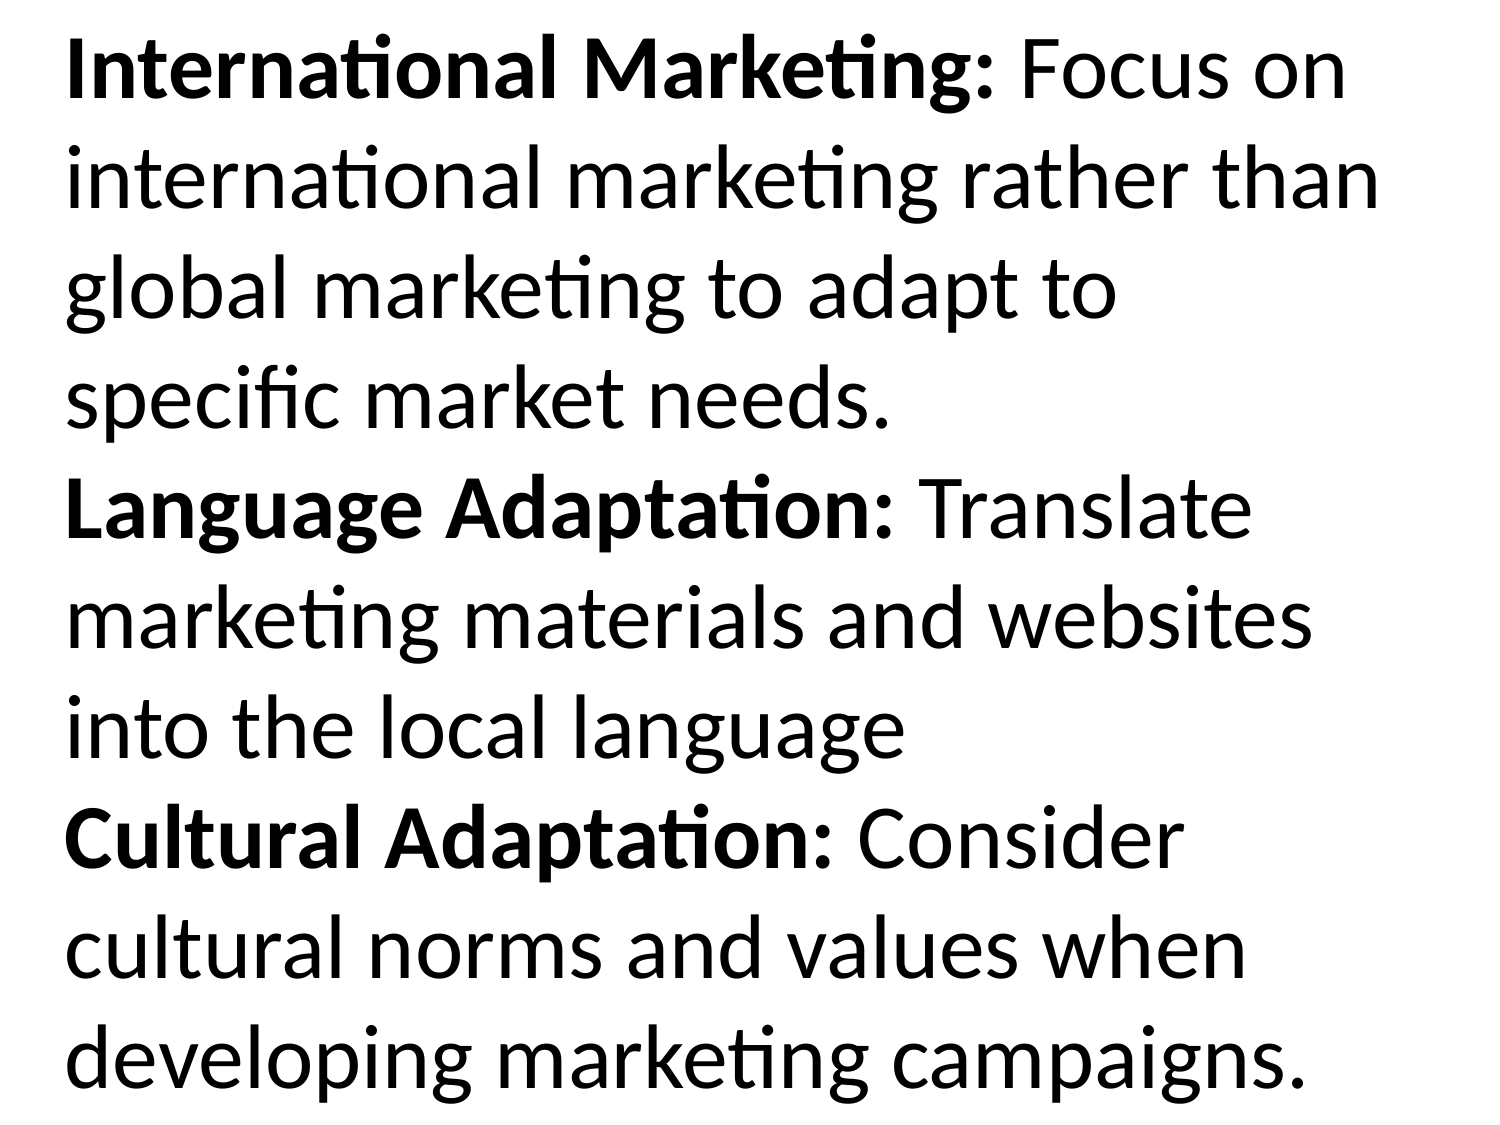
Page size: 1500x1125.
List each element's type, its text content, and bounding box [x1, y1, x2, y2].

text_box International Marketing: Focus on international marketing rather than global marketing to adapt to specific market needs. Language Adaptation: Translate marketing materials and websites into the local language Cultural Adaptation: Consider cultural norms and values when developing marketing campaigns. [49, 0, 1400, 1115]
